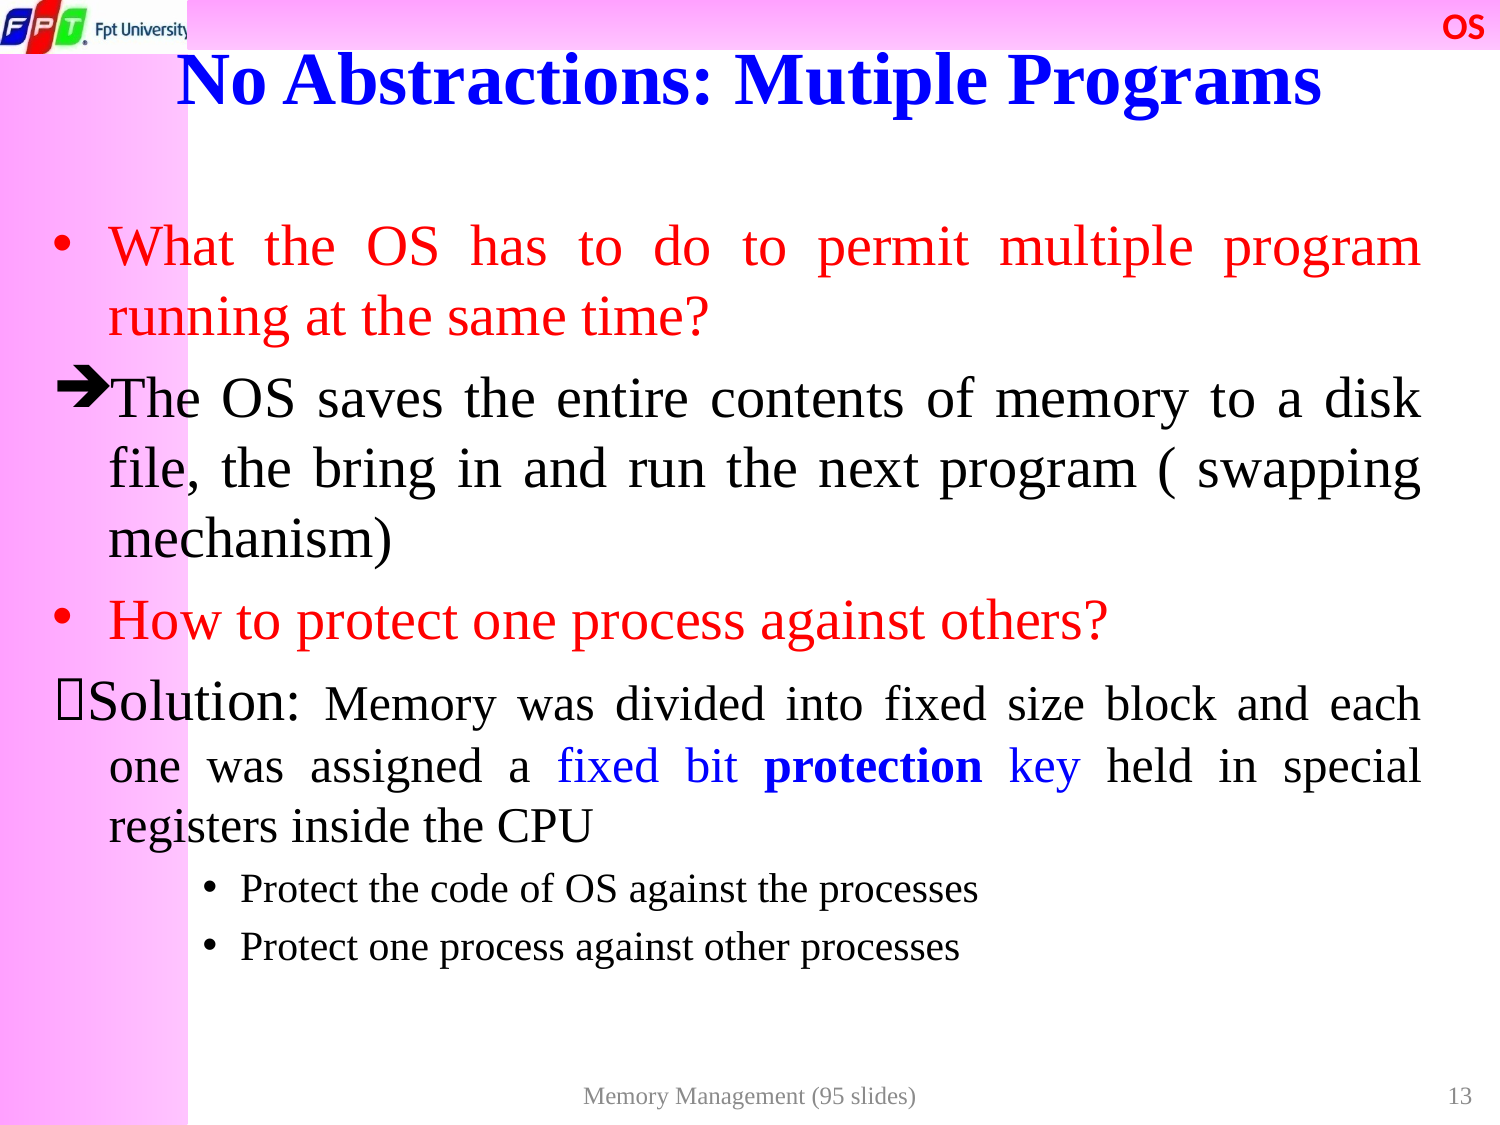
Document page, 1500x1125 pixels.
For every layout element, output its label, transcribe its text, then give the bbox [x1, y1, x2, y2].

footer Memory Management (95 slides) [512, 1074, 988, 1116]
list What the OS has to do to permit multiple program running at the same time? The OS saves the entire contents of memory to a disk file, the bring in and run the next program ( swapping mechanism) How to protect one process against others? Solution: Memory was divided into fixed size block and each one was assigned a fixed bit protection key held in special registers inside the CPU Protect the code of OS against the processes Protect one process against other processes [37, 200, 1438, 988]
slide_number 13 [1137, 1074, 1488, 1116]
title No Abstractions: Mutiple Programs [0, 0, 1500, 150]
